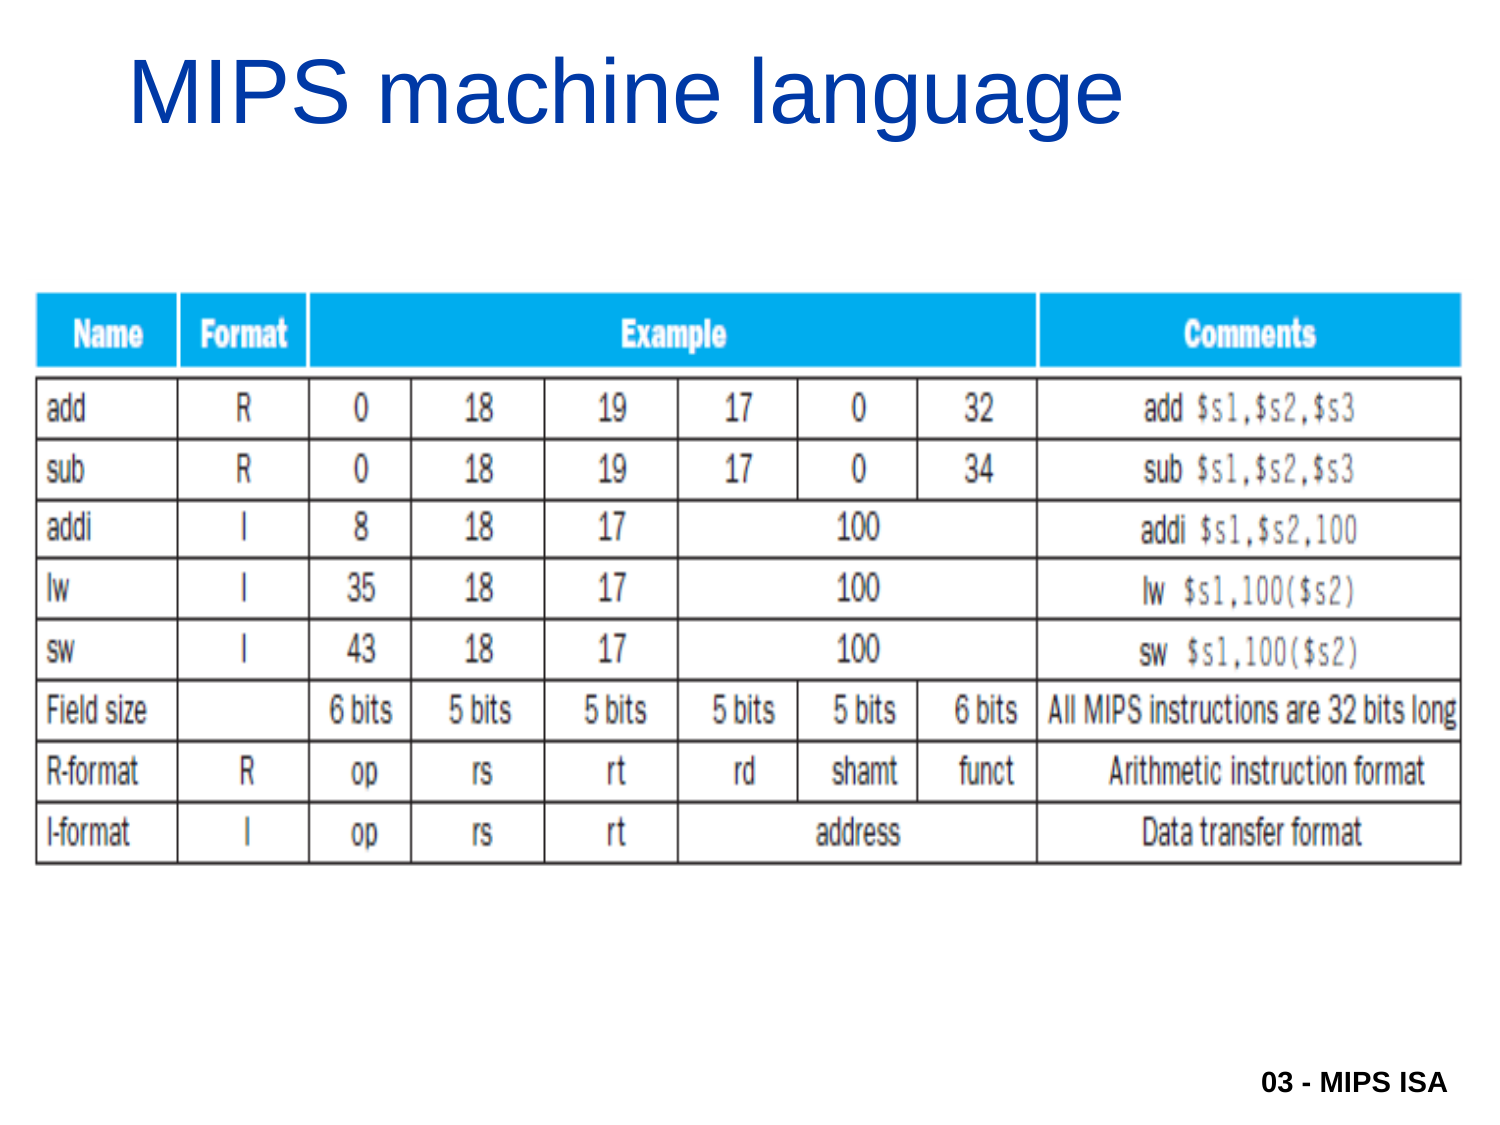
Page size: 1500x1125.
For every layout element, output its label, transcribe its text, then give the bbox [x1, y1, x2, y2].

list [26, 278, 1474, 882]
footer 03 - MIPS ISA [277, 1046, 1471, 1106]
title MIPS machine language [112, 22, 1468, 149]
